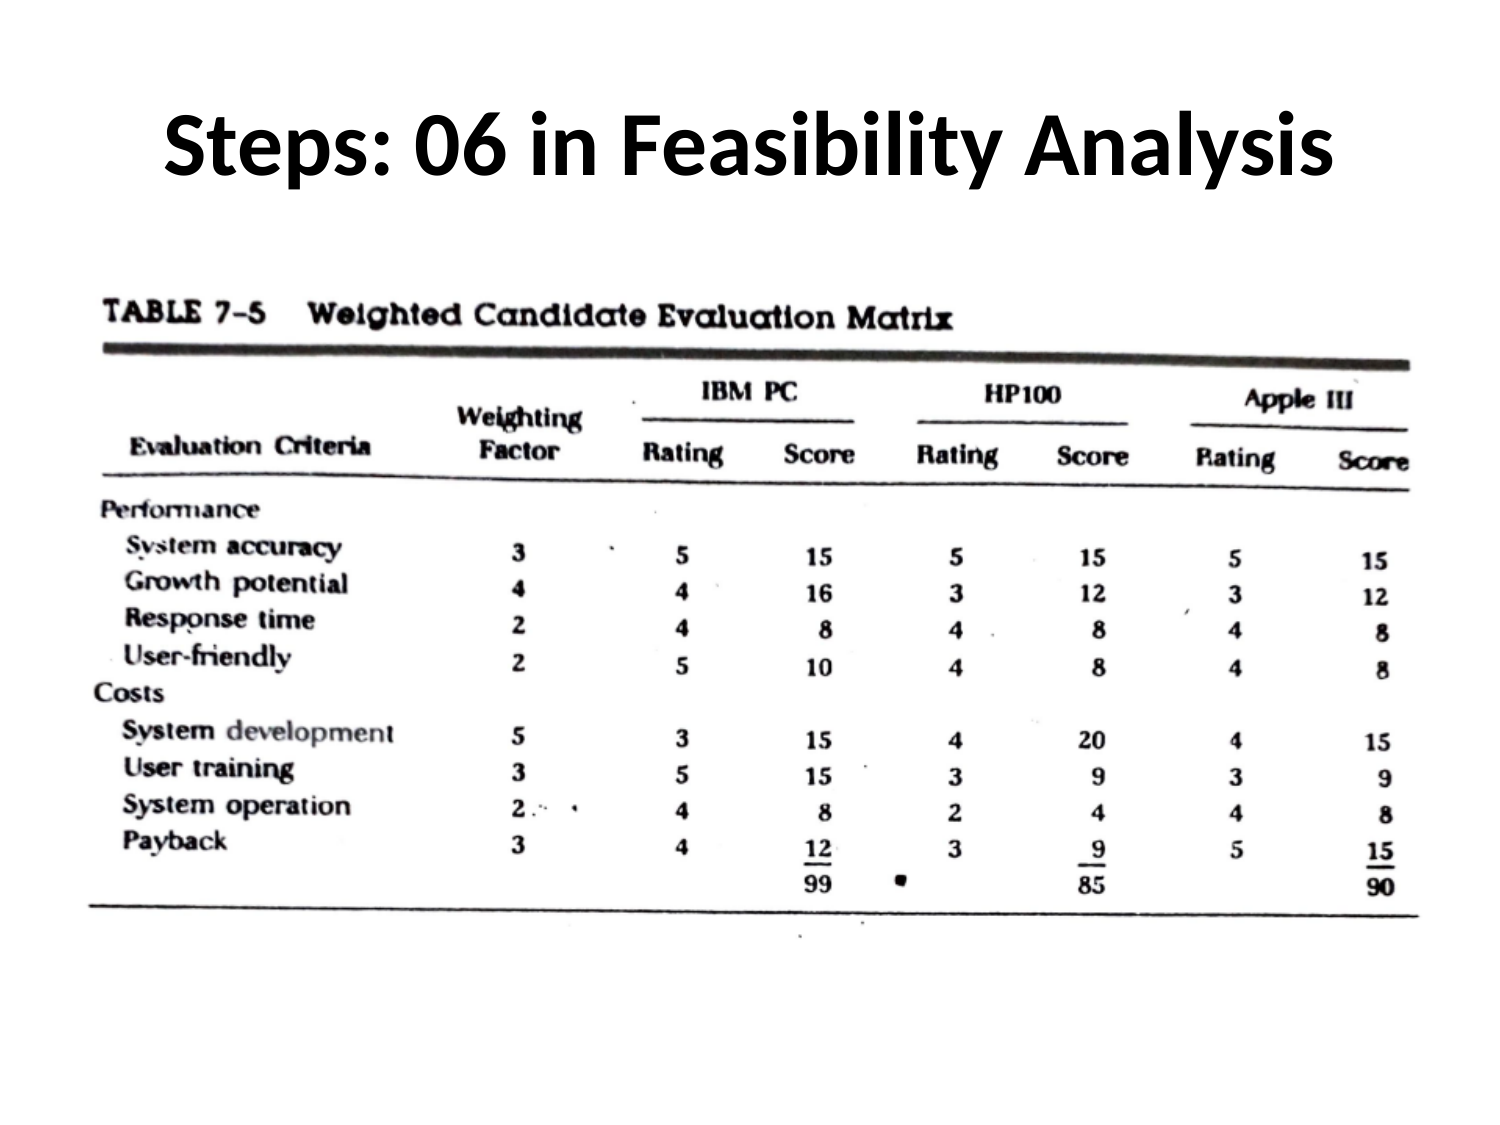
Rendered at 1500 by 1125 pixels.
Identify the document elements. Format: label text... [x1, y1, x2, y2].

title Steps: 06 in Feasibility Analysis [75, 45, 1425, 233]
picture [59, 274, 1440, 941]
